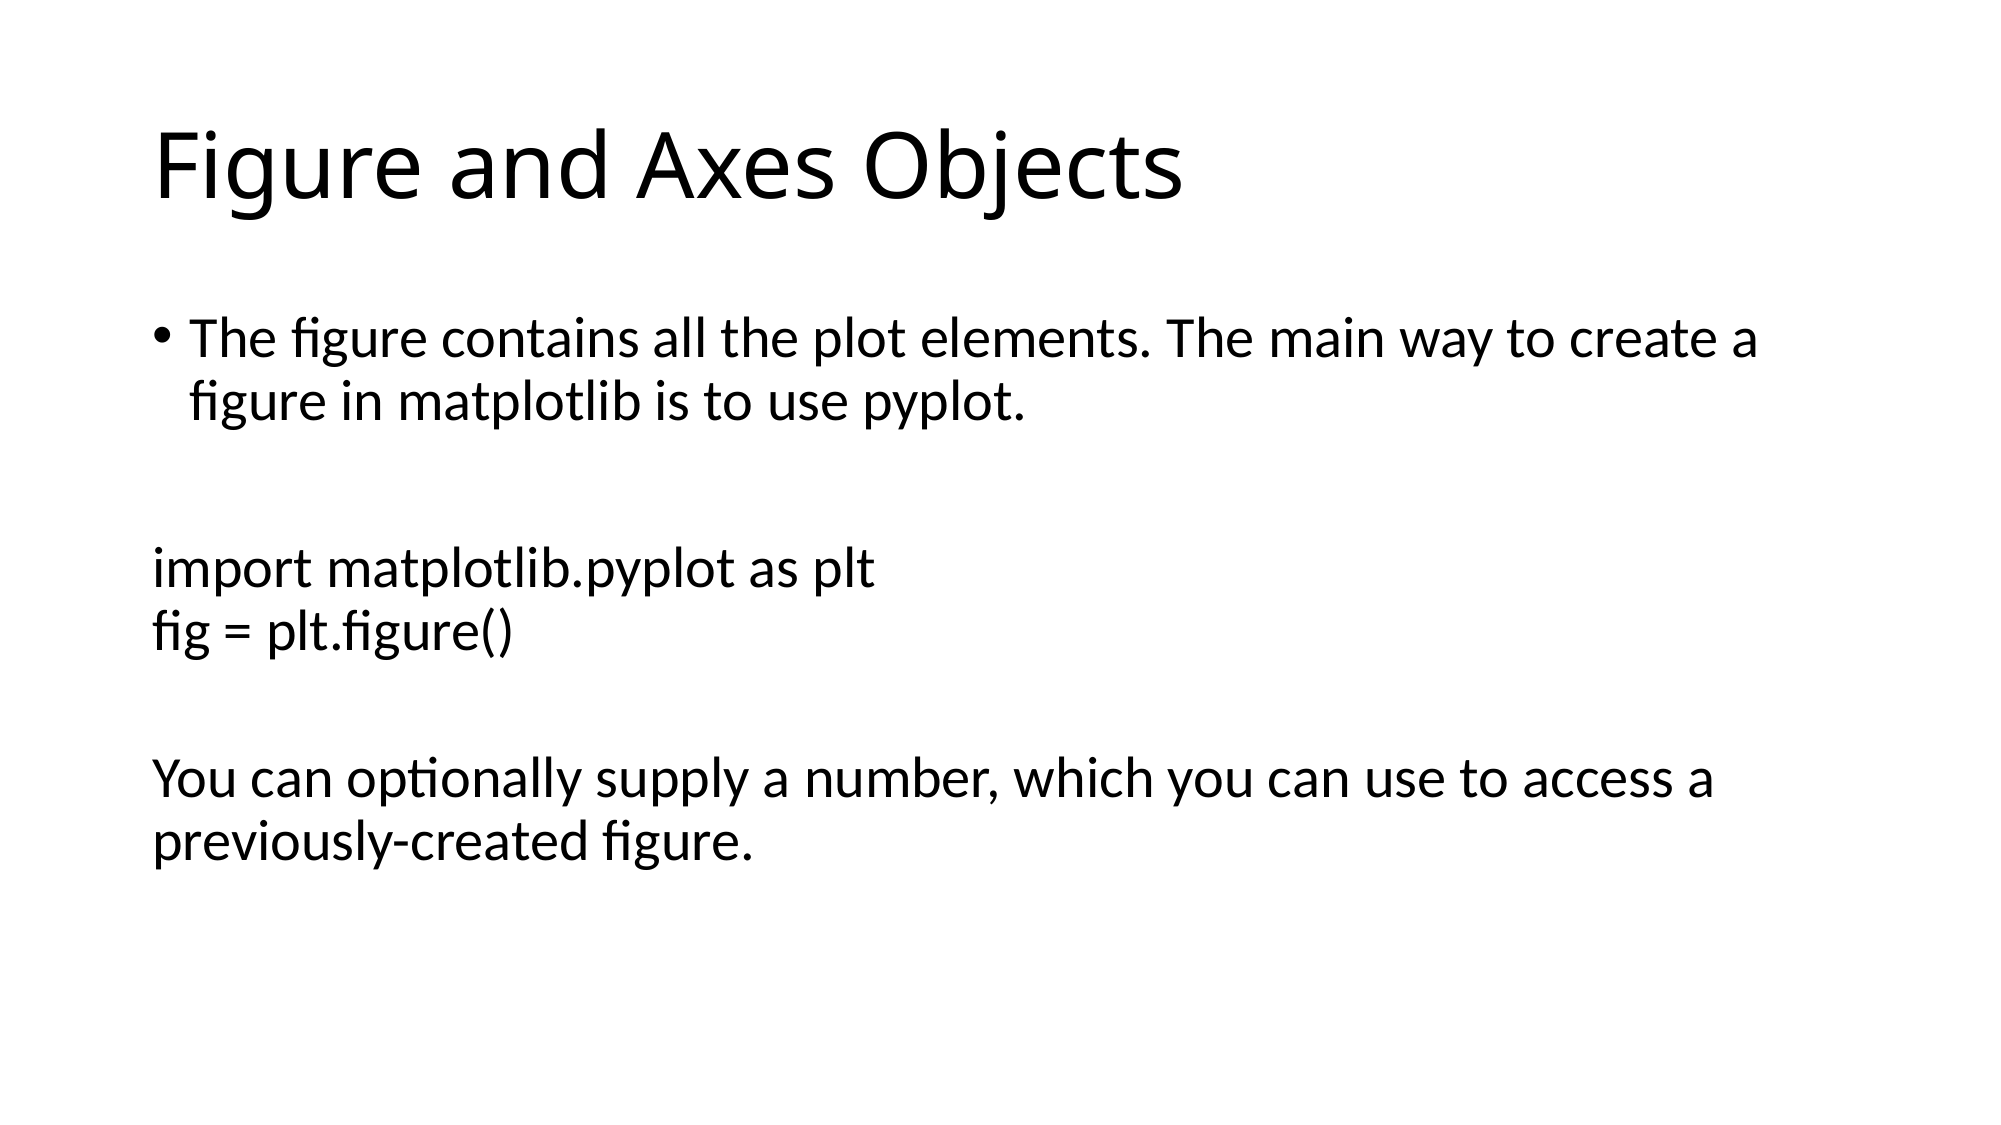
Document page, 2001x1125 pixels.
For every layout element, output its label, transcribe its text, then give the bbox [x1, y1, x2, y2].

title Figure and Axes Objects [137, 59, 1863, 278]
list The figure contains all the plot elements. The main way to create a figure in matplotlib is to use pyplot. import matplotlib.pyplot as plt fig = plt.figure() You can optionally supply a number, which you can use to access a previously-created figure. [137, 299, 1863, 1014]
